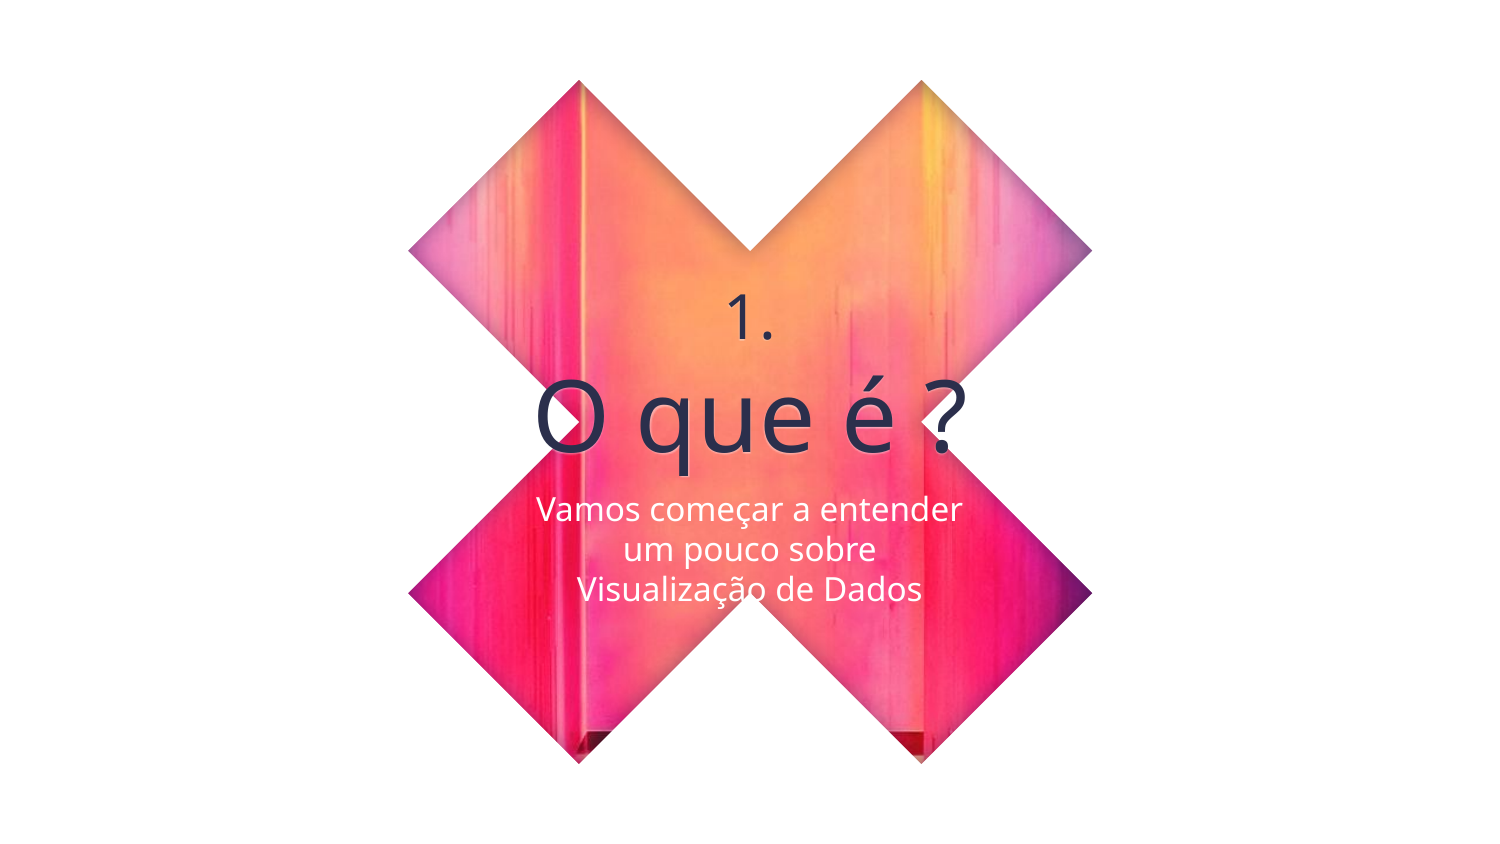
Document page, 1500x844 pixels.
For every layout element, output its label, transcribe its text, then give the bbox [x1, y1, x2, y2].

subtitle Vamos começar a entender um pouco sobre Visualização de Dados [524, 488, 976, 618]
picture [409, 476, 1091, 763]
title 1. O que é ? [134, 282, 1366, 473]
picture [409, 81, 1091, 282]
